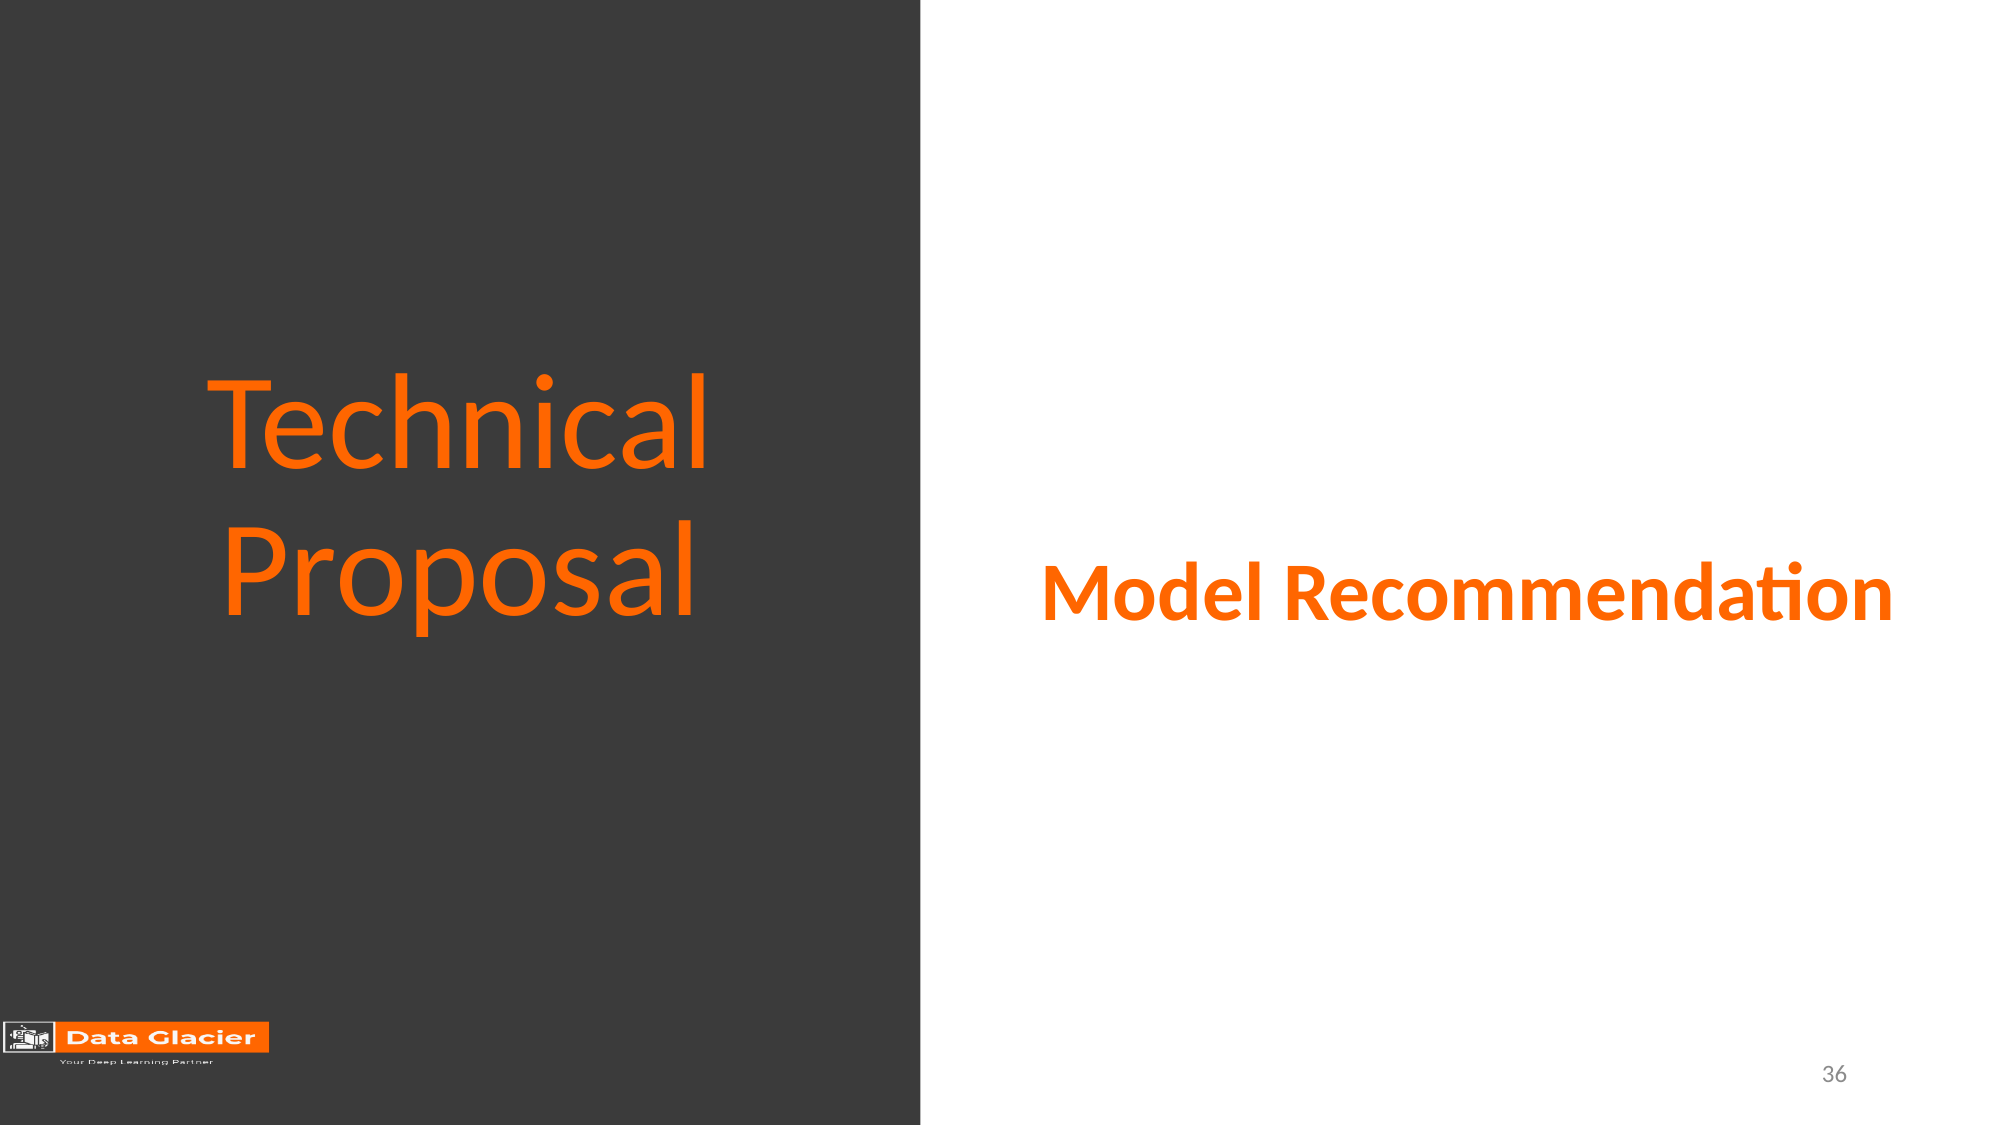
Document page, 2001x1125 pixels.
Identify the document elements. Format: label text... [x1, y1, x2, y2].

title Technical Proposal [71, 390, 849, 653]
picture [0, 961, 272, 1125]
slide_number 36 [1412, 1042, 1863, 1103]
text_box Model Recommendation [1025, 162, 1954, 963]
